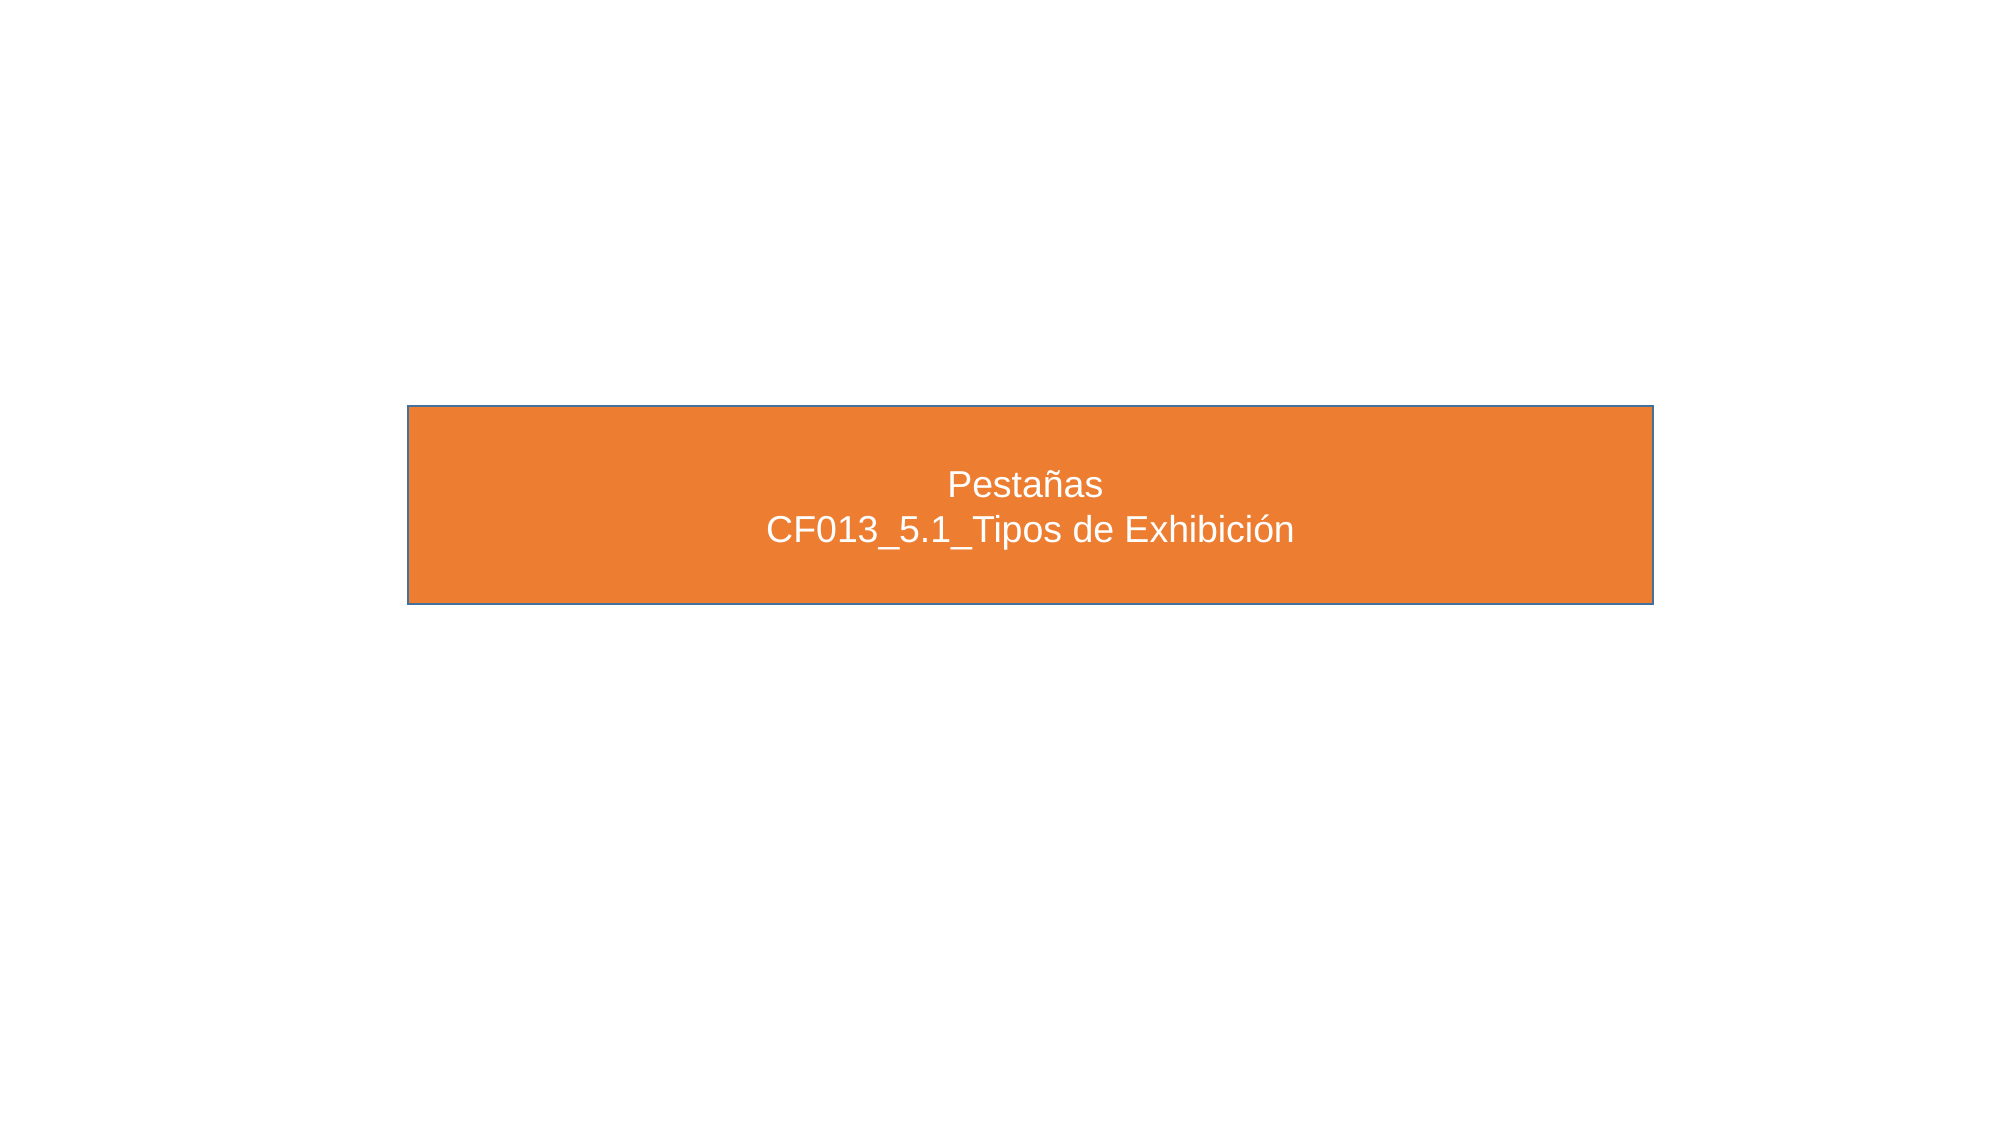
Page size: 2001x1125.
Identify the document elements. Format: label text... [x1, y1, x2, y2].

text_box Pestañas CF013_5.1_Tipos de Exhibición [408, 405, 1653, 605]
